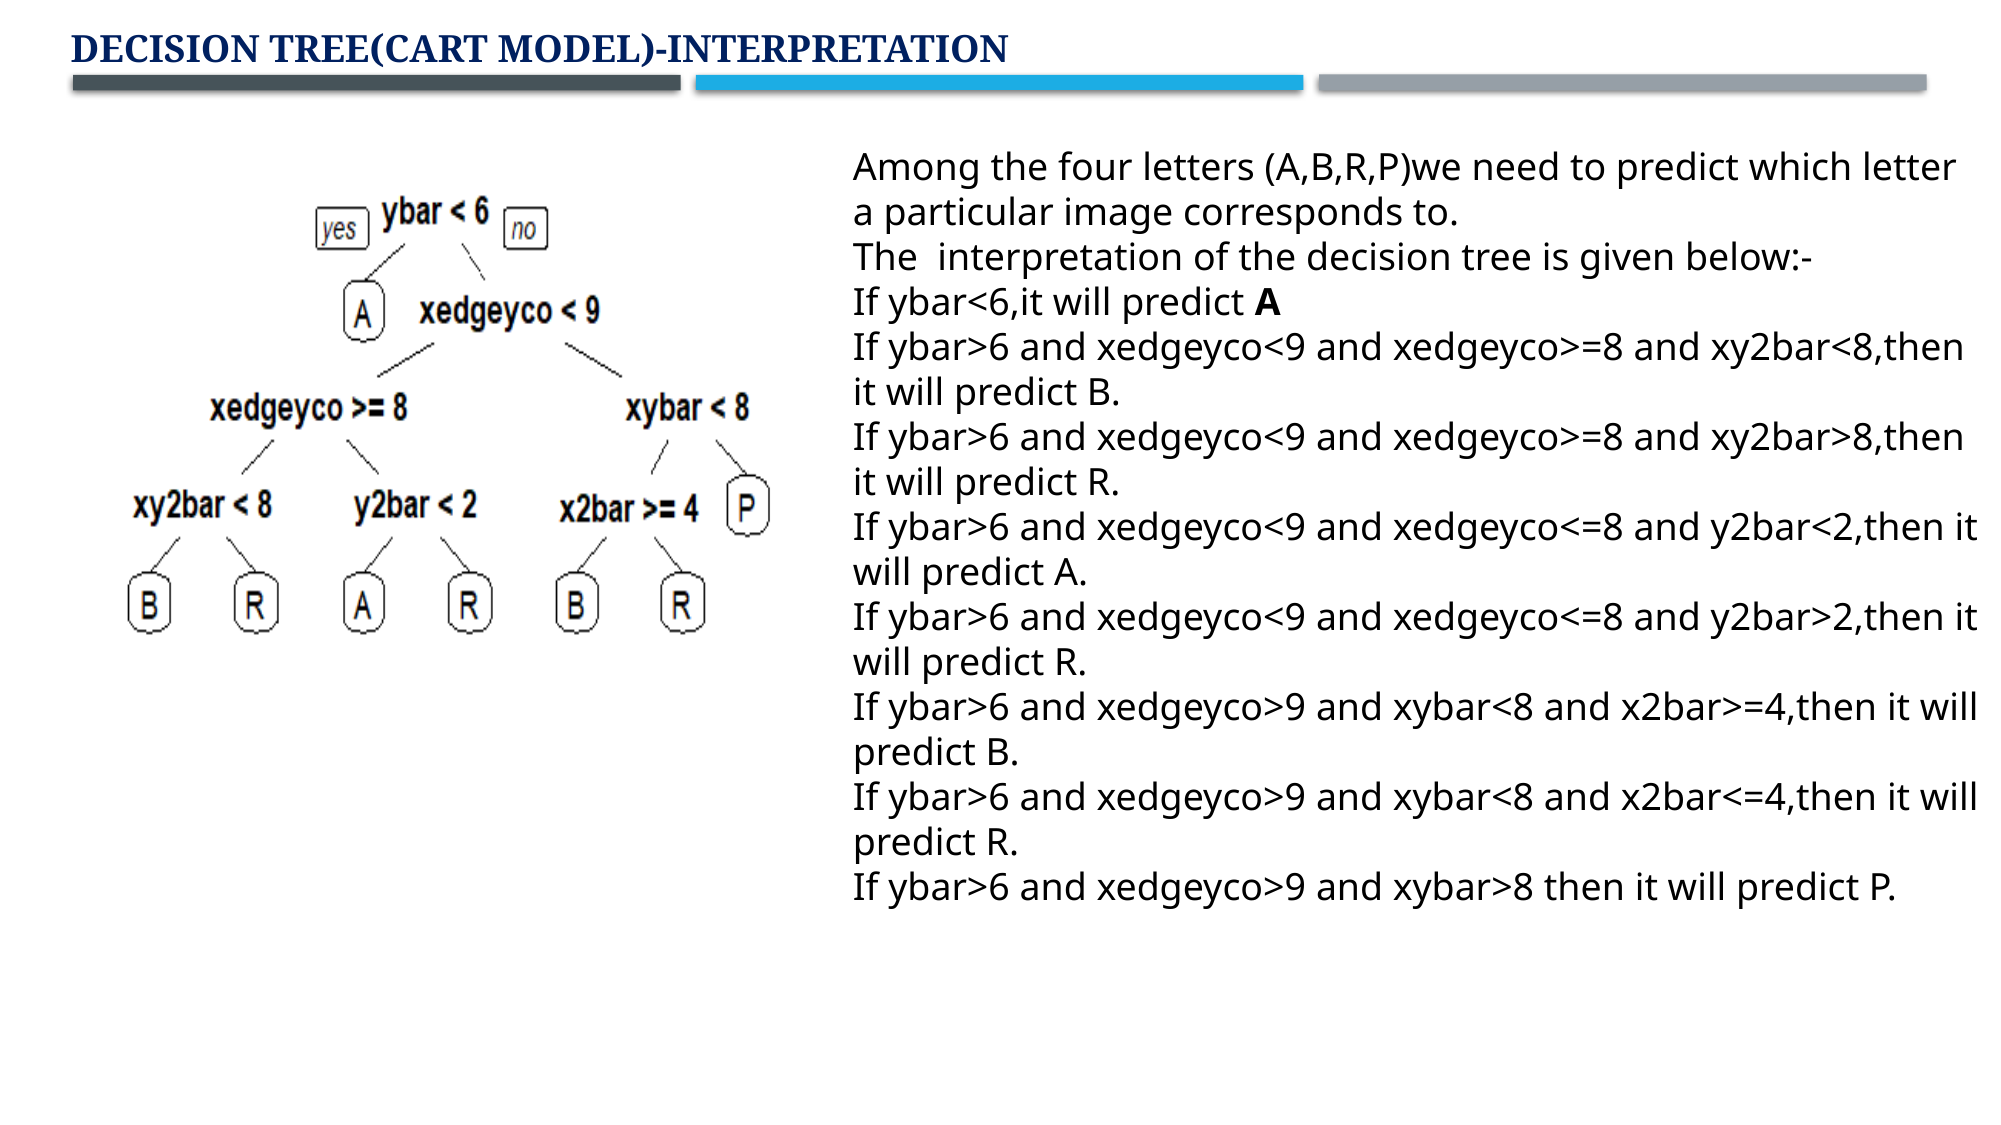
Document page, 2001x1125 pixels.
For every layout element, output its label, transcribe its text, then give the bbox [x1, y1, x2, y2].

text_box DECISION TREE(CART MODEL)-INTERPRETATION [55, 17, 1056, 78]
picture [67, 121, 828, 694]
text_box Among the four letters (A,B,R,P)we need to predict which letter a particular image corresponds to. The interpretation of the decision tree is given below:- If ybar<6,it will predict A If ybar>6 and xedgeyco<9 and xedgeyco>=8 and xy2bar<8,then it will predict B. If ybar>6 and xedgeyco<9 and xedgeyco>=8 and xy2bar>8,then it will predict R. If ybar>6 and xedgeyco<9 and xedgeyco<=8 and y2bar<2,then it will predict A. If ybar>6 and xedgeyco<9 and xedgeyco<=8 and y2bar>2,then it will predict R. If ybar>6 and xedgeyco>9 and xybar<8 and x2bar>=4,then it will predict B. If ybar>6 and xedgeyco>9 and xybar<8 and x2bar<=4,then it will predict R. If ybar>6 and xedgeyco>9 and xybar>8 then it will predict P. [838, 135, 2000, 1050]
